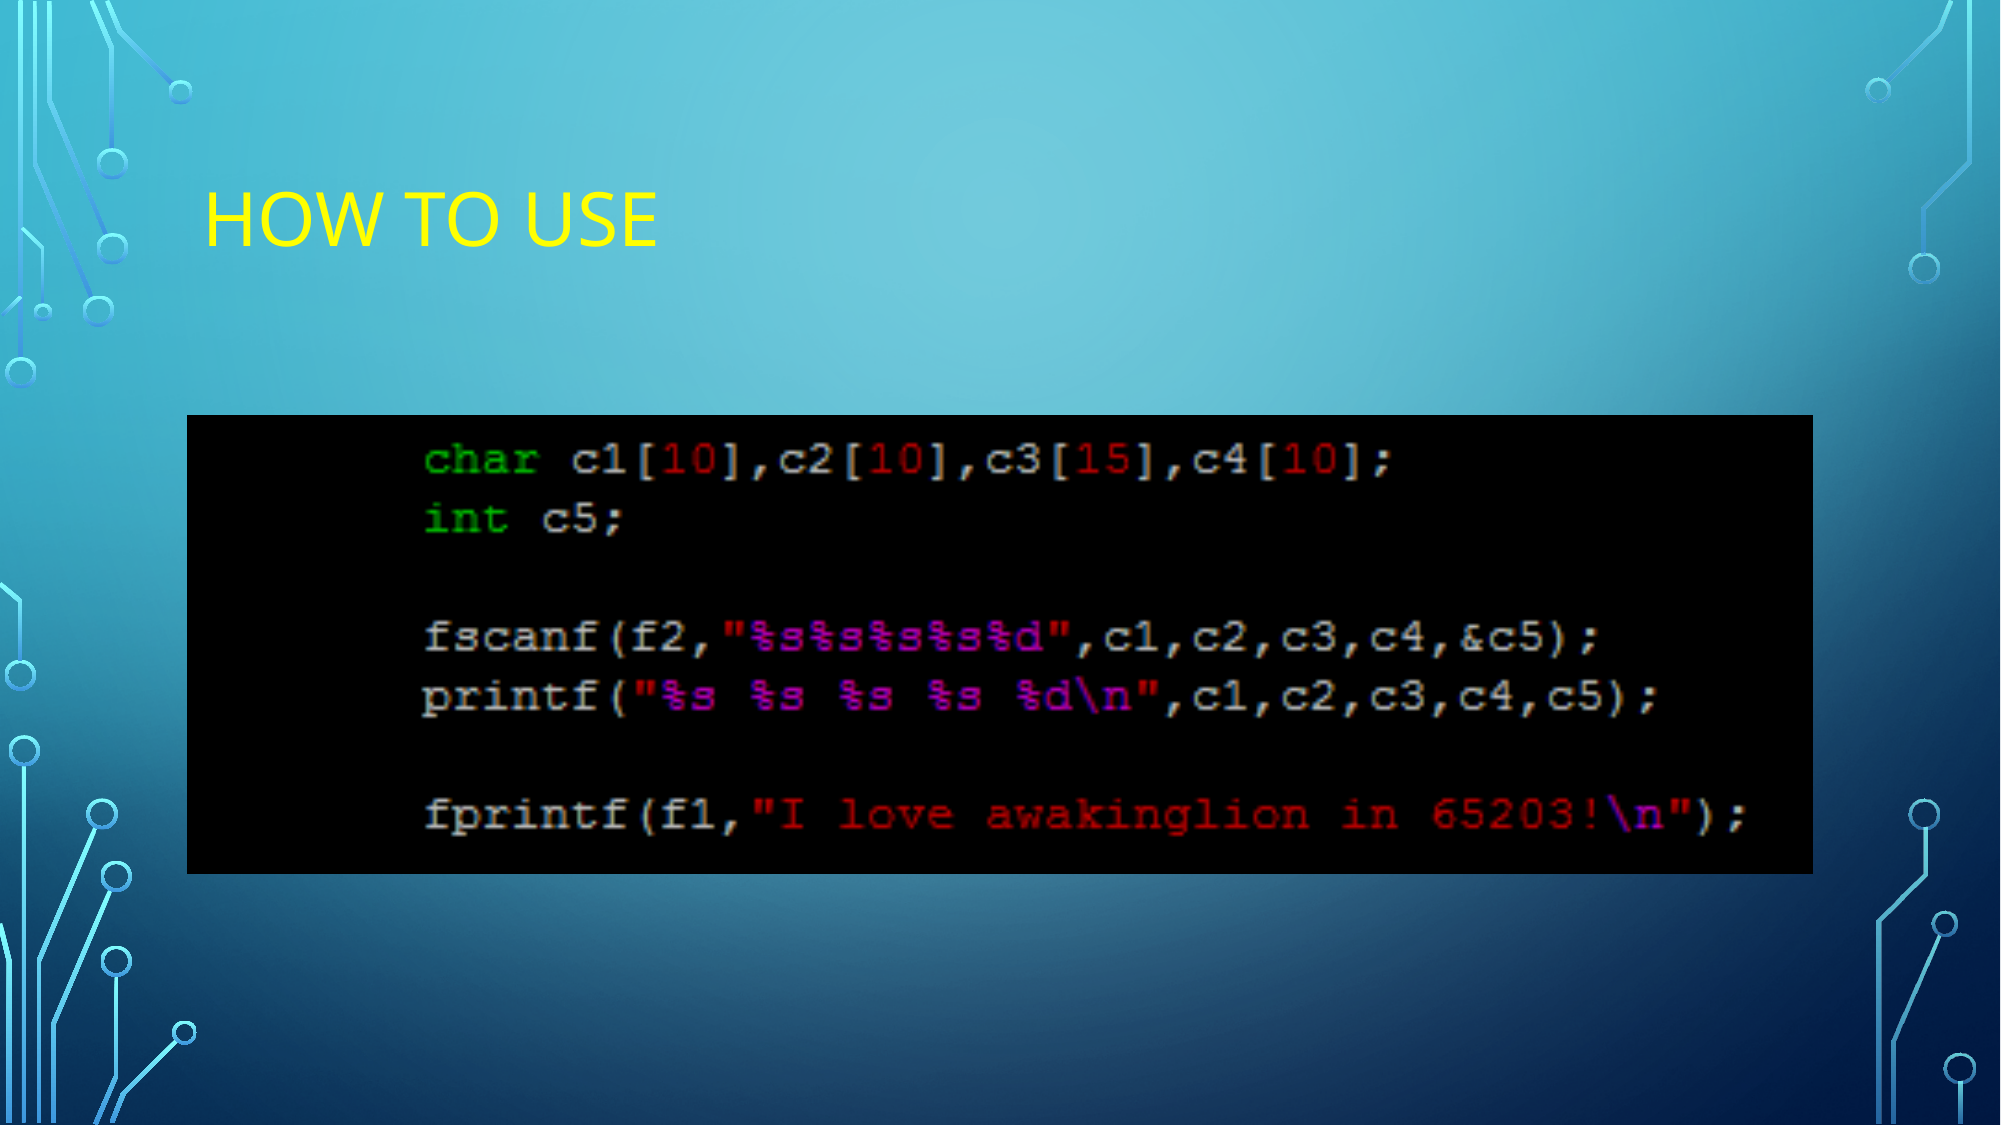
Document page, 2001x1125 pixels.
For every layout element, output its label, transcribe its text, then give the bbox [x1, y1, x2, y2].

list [186, 415, 1813, 874]
title How to use [187, 101, 1813, 344]
